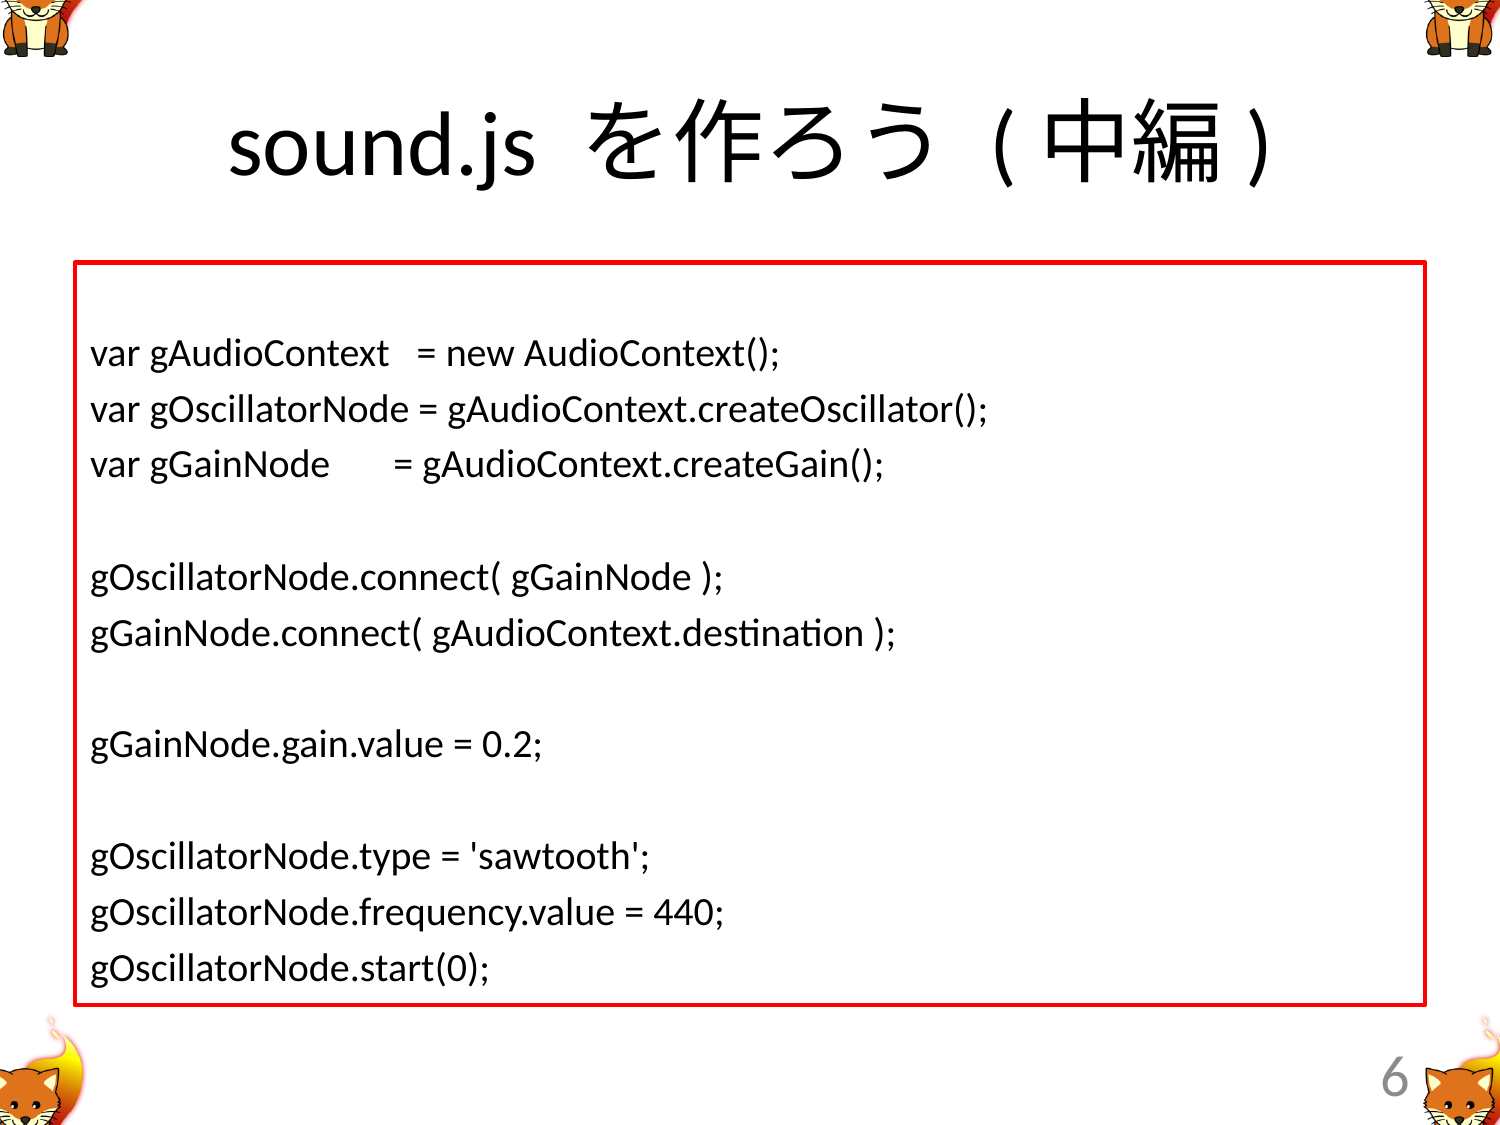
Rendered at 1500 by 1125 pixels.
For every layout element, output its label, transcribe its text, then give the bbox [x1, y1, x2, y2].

picture [0, 1011, 89, 1125]
picture [1423, 1011, 1500, 1125]
picture [1423, 0, 1500, 57]
slide_number 6 [1074, 1042, 1425, 1103]
picture [0, 0, 99, 57]
title sound.js を作ろう (中編) [75, 45, 1425, 233]
list var gAudioContext = new AudioContext(); var gOscillatorNode = gAudioContext.createOscillator(); var gGainNode = gAudioContext.createGain(); gOscillatorNode.connect( gGainNode ); gGainNode.connect( gAudioContext.destination ); gGainNode.gain.value = 0.2; gOscillatorNode.type = 'sawtooth'; gOscillatorNode.frequency.value = 440; gOscillatorNode.start(0); [75, 262, 1425, 1005]
